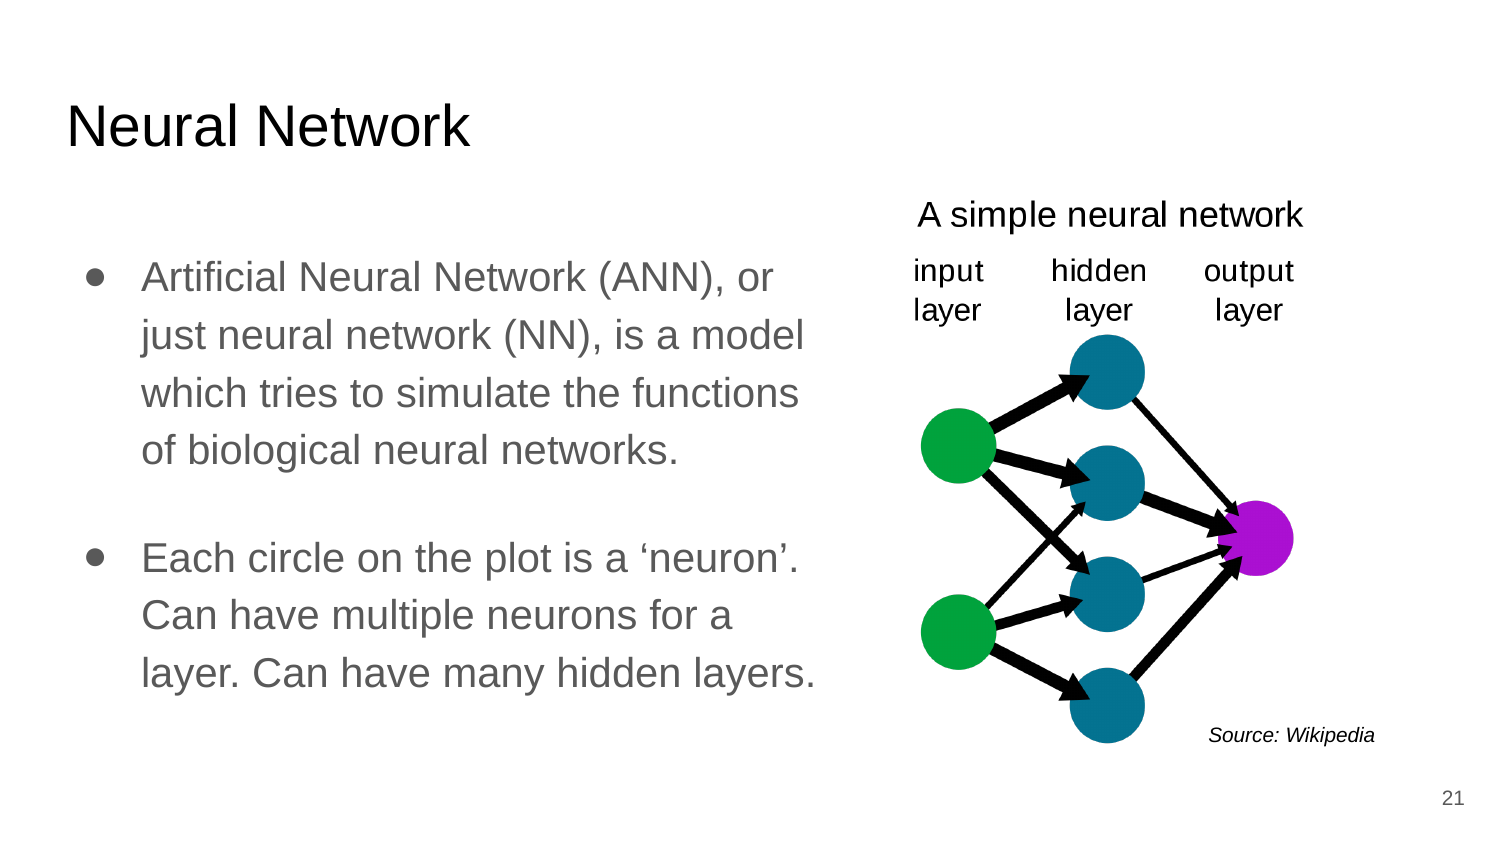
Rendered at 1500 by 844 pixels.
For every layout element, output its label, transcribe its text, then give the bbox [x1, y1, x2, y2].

slide_number ‹#› [1389, 764, 1480, 830]
picture [891, 189, 1324, 766]
list Artificial Neural Network (ANN), or just neural network (NN), is a model which tries to simulate the functions of biological neural networks. Each circle on the plot is a ‘neuron’. Can have multiple neurons for a layer. Can have many hidden layers. [51, 227, 859, 788]
title Neural Network [51, 72, 1449, 167]
text_box Source: Wikipedia [1329, 709, 1473, 760]
